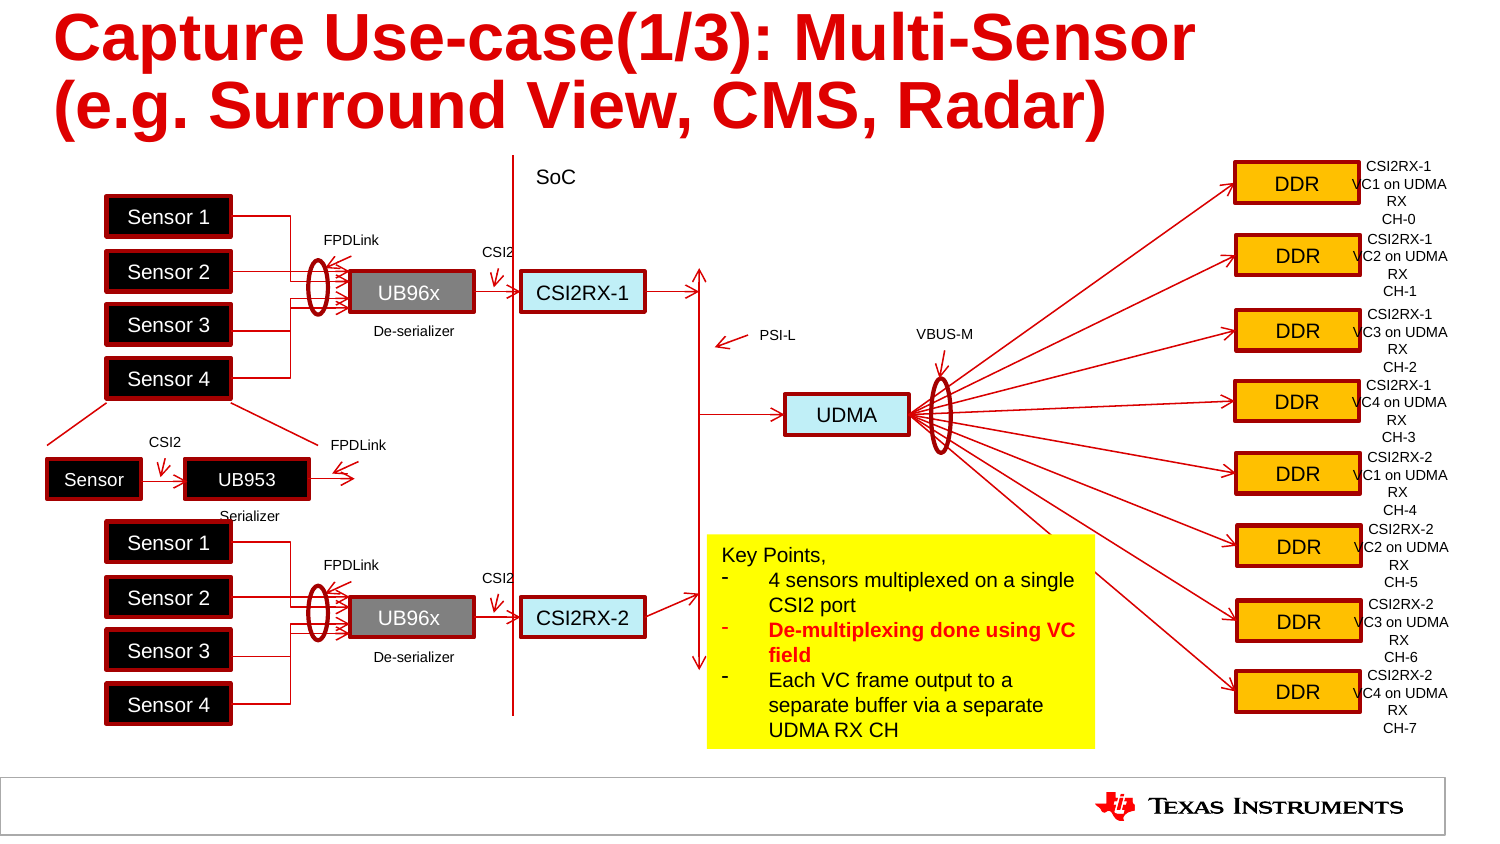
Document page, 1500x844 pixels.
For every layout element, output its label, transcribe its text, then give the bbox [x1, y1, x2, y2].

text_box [46, 149, 1464, 752]
picture [1095, 792, 1403, 821]
title Capture Use-case(1/3): Multi-Sensor (e.g. Surround View, CMS, Radar) [37, 23, 1426, 125]
